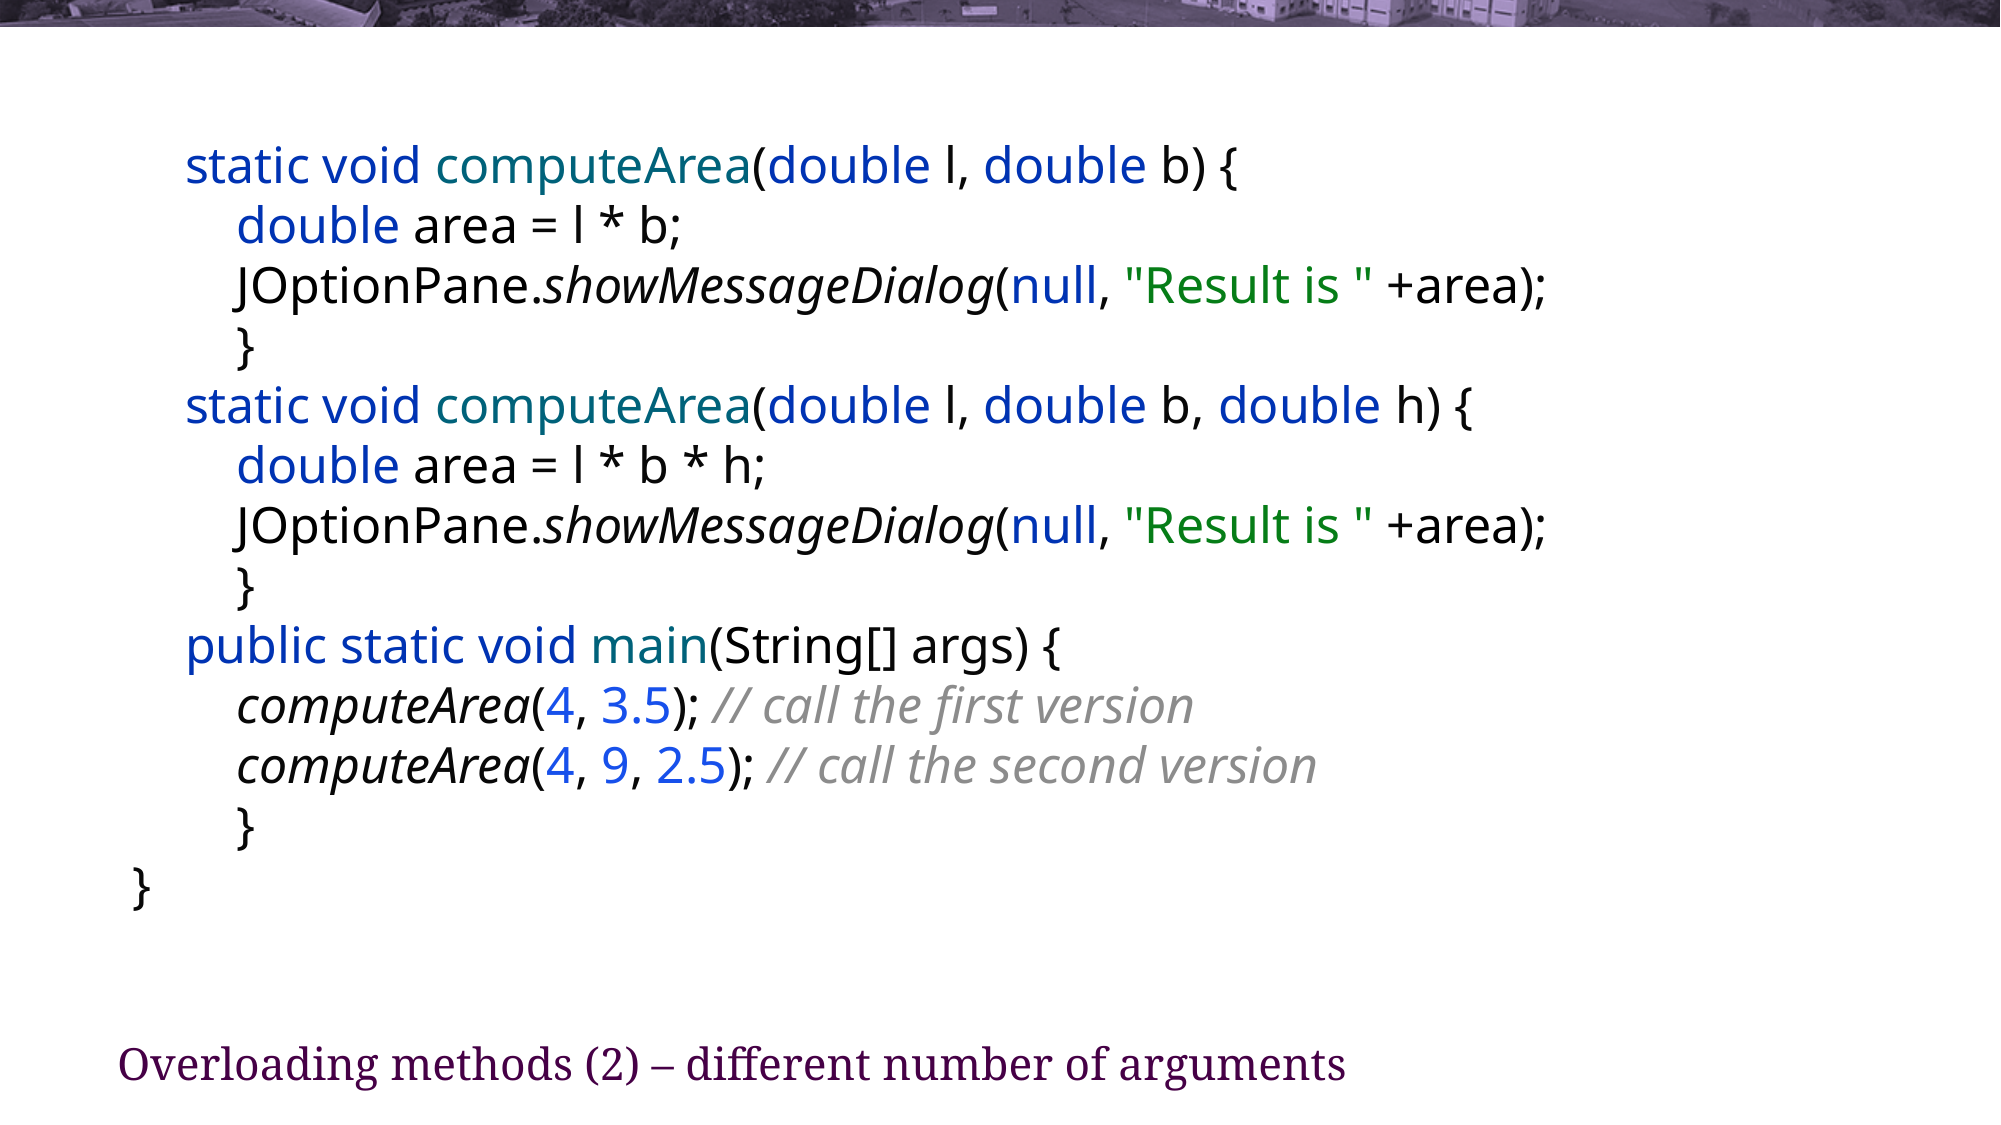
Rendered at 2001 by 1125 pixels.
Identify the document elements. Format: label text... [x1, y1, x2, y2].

text_box static void computeArea(double l, double b) { double area = l * b; JOptionPane.showMessageDialog(null, "Result is " +area); } static void computeArea(double l, double b, double h) { double area = l * b * h; JOptionPane.showMessageDialog(null, "Result is " +area); } public static void main(String[] args) { computeArea(4, 3.5); // call the first version computeArea(4, 9, 2.5); // call the second version } } [117, 126, 1668, 922]
title Overloading methods (2) – different number of arguments [102, 1023, 1819, 1102]
